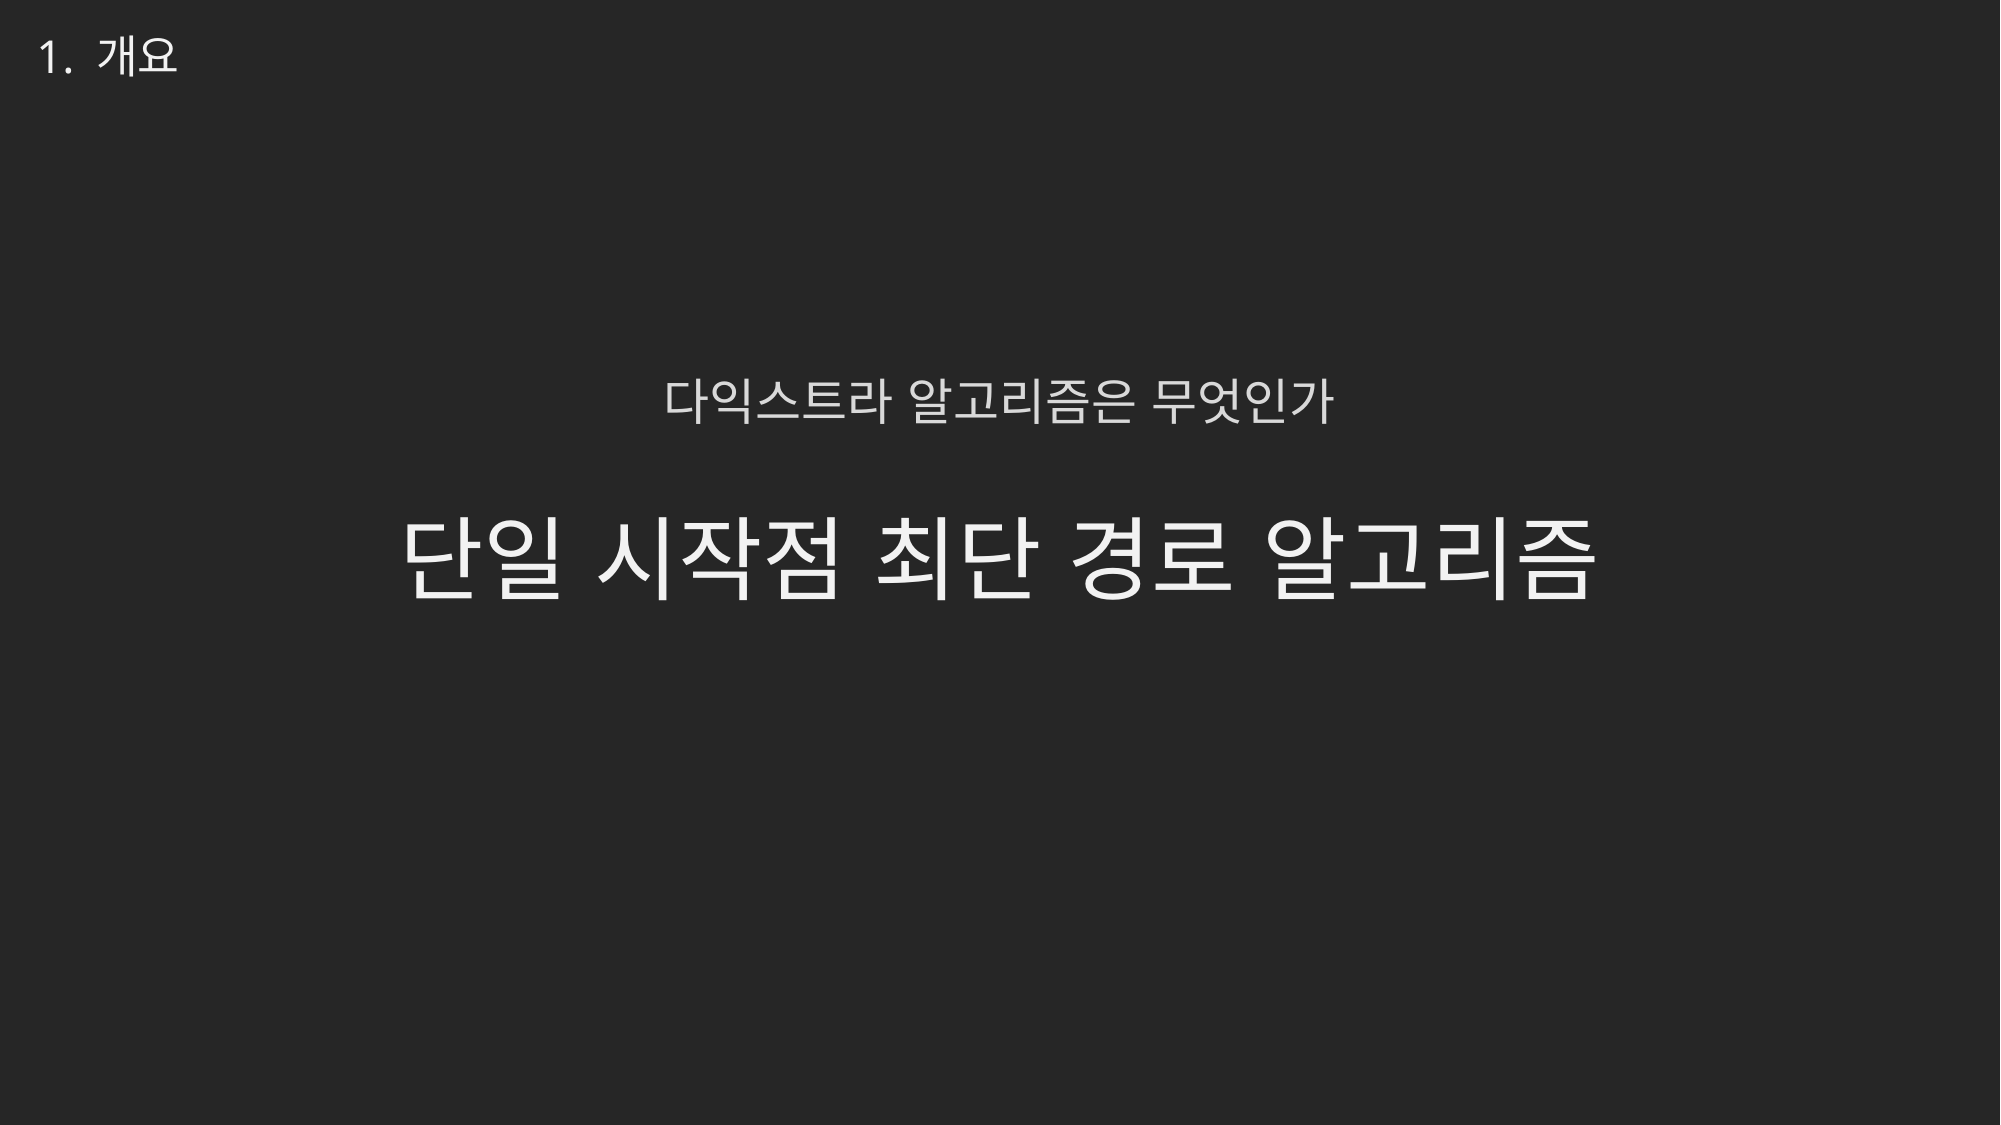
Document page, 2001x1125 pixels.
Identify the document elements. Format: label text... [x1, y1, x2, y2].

text_box 1. 개요 [21, 26, 305, 91]
text_box 단일 시작점 최단 경로 알고리즘 [115, 522, 1885, 659]
subtitle 다익스트라 알고리즘은 무엇인가 [115, 369, 1885, 522]
